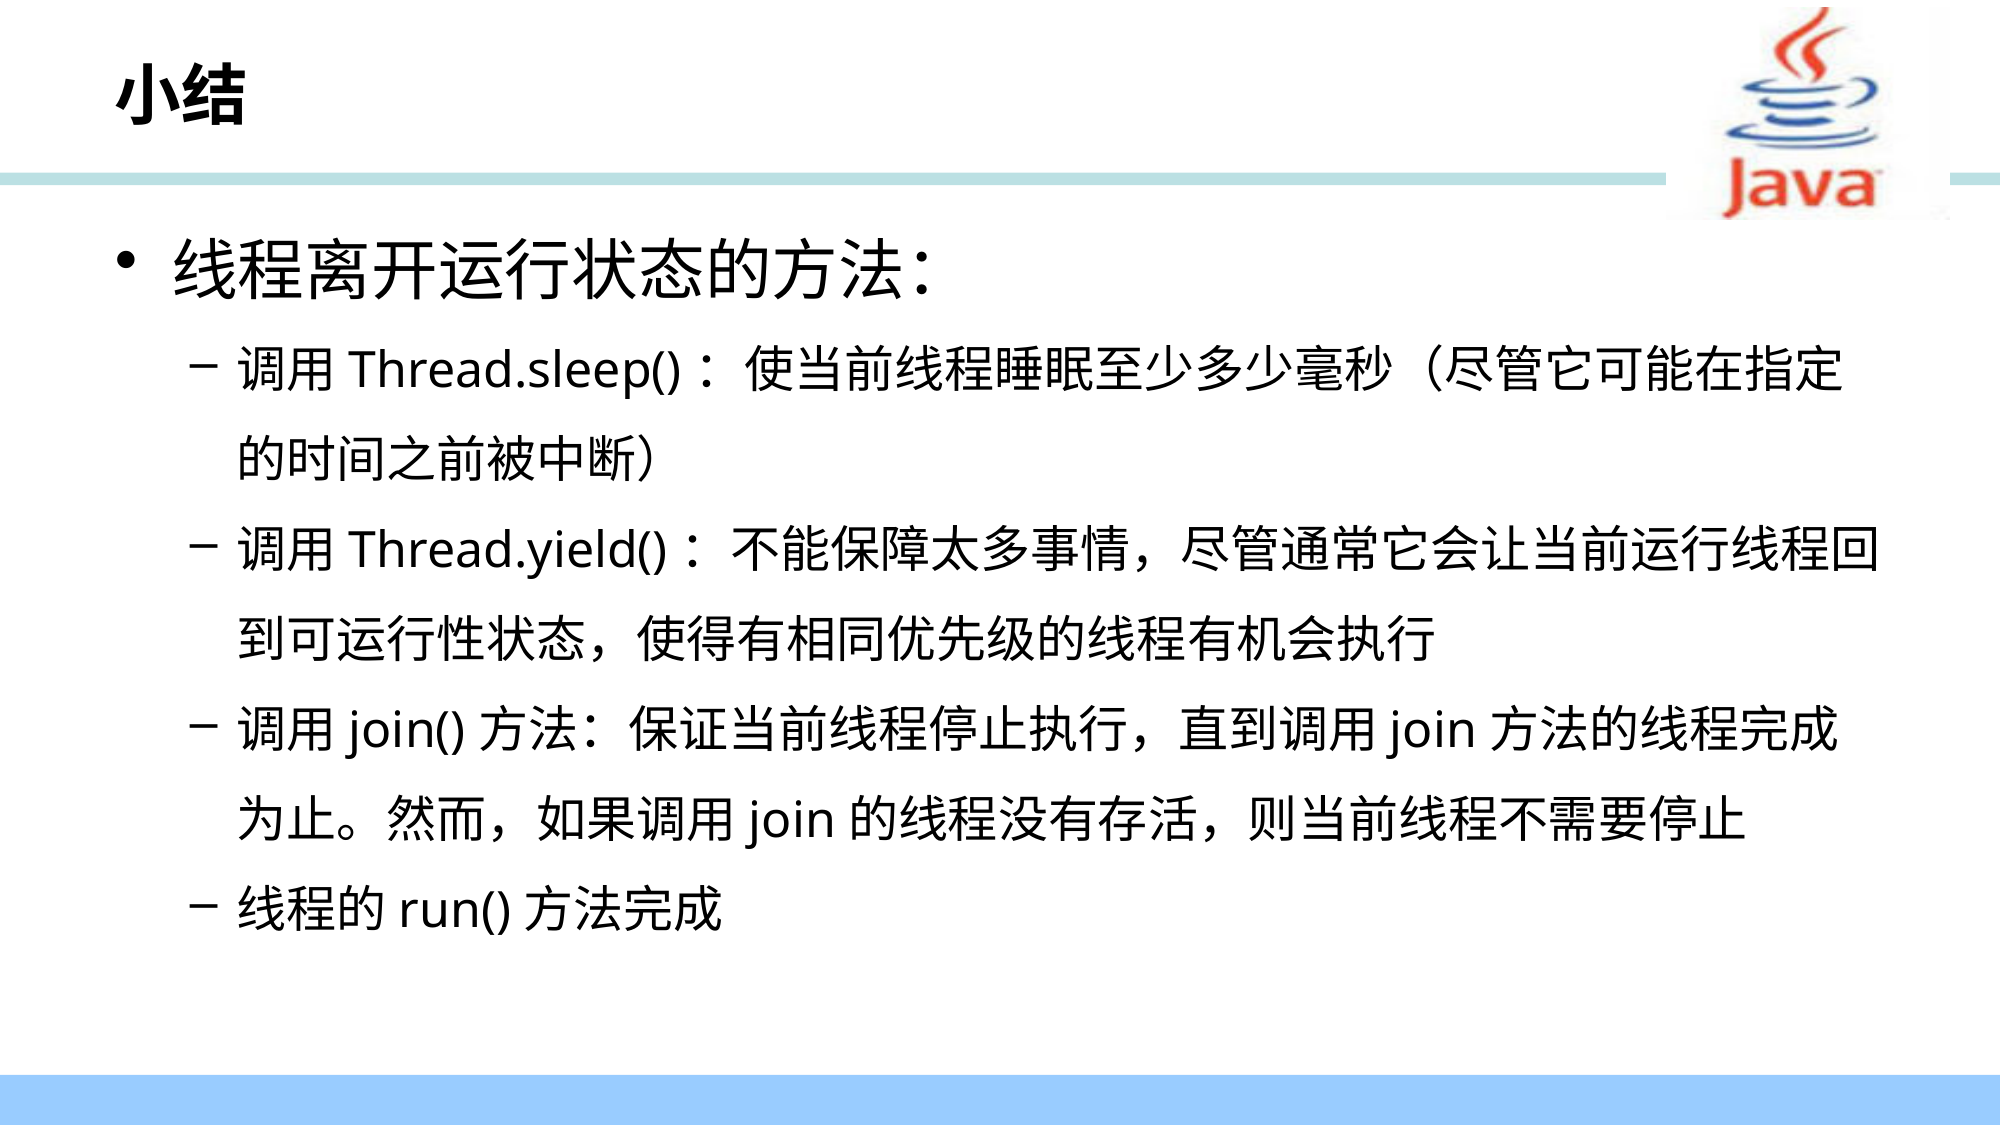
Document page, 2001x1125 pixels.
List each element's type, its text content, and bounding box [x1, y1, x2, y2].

picture [1666, 7, 1950, 220]
title 小结 [99, 45, 1700, 175]
list 线程离开运行状态的方法： 调用Thread.sleep()：使当前线程睡眠至少多少毫秒（尽管它可能在指定的时间之前被中断） 调用Thread.yield()：不能保障太多事情，尽管通常它会让当前运行线程回到可运行性状态，使得有相同优先级的线程有机会执行 调用join()方法：保证当前线程停止执行，直到调用join方法的线程完成为止。然而，如果调用join的线程没有存活，则当前线程不需要停止 线程的run()方法完成 [99, 219, 1900, 963]
